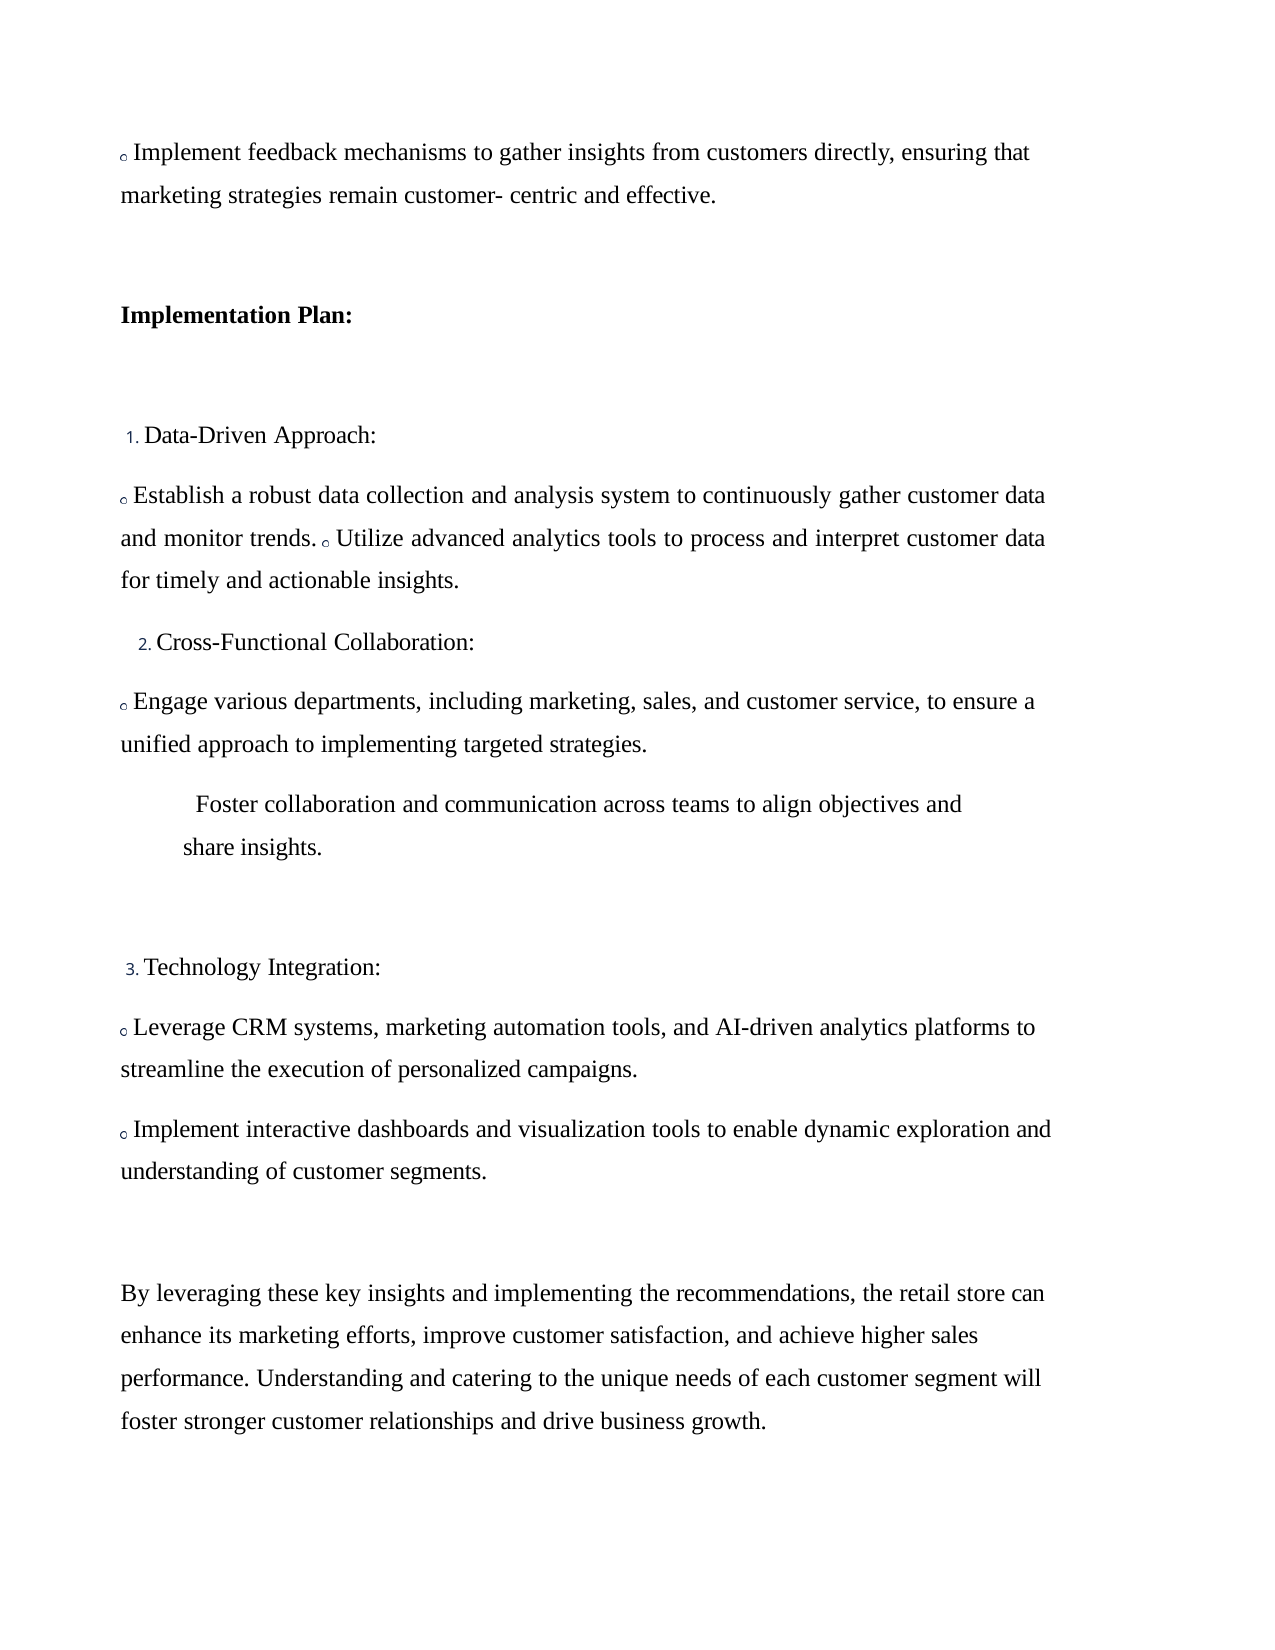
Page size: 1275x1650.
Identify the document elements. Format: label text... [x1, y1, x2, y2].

text_box 3. Technology Integration: Leverage CRM systems, marketing automation tools, and AI-driven analytics platforms to streamline the execution of personalized campaigns. Implement interactive dashboards and visualization tools to enable dynamic exploration and understanding of customer segments. [118, 948, 1057, 1186]
picture [120, 496, 128, 504]
text_box Implementation Plan: [118, 296, 357, 329]
picture [120, 1028, 128, 1036]
picture [120, 1131, 128, 1139]
picture [321, 539, 329, 547]
text_box Implement feedback mechanisms to gather insights from customers directly, ensuring that marketing strategies remain customer- centric and effective. [118, 121, 1036, 209]
picture [120, 154, 128, 162]
picture [120, 702, 128, 710]
text_box 1. Data-Driven Approach: Establish a robust data collection and analysis system to continuously gather customer data and monitor trends. Utilize advanced analytics tools to process and interpret customer data for timely and actionable insights. 2. Cross-Functional Collaboration: Engage various departments, including marketing, sales, and customer service, to ensure a unified approach to implementing targeted strategies. Foster collaboration and communication across teams to align objectives and share insights. [118, 416, 1046, 861]
text_box By leveraging these key insights and implementing the recommendations, the retail store can enhance its marketing efforts, improve customer satisfaction, and achieve higher sales performance. Understanding and catering to the unique needs of each customer segment will foster stronger customer relationships and drive business growth. [118, 1261, 1052, 1435]
